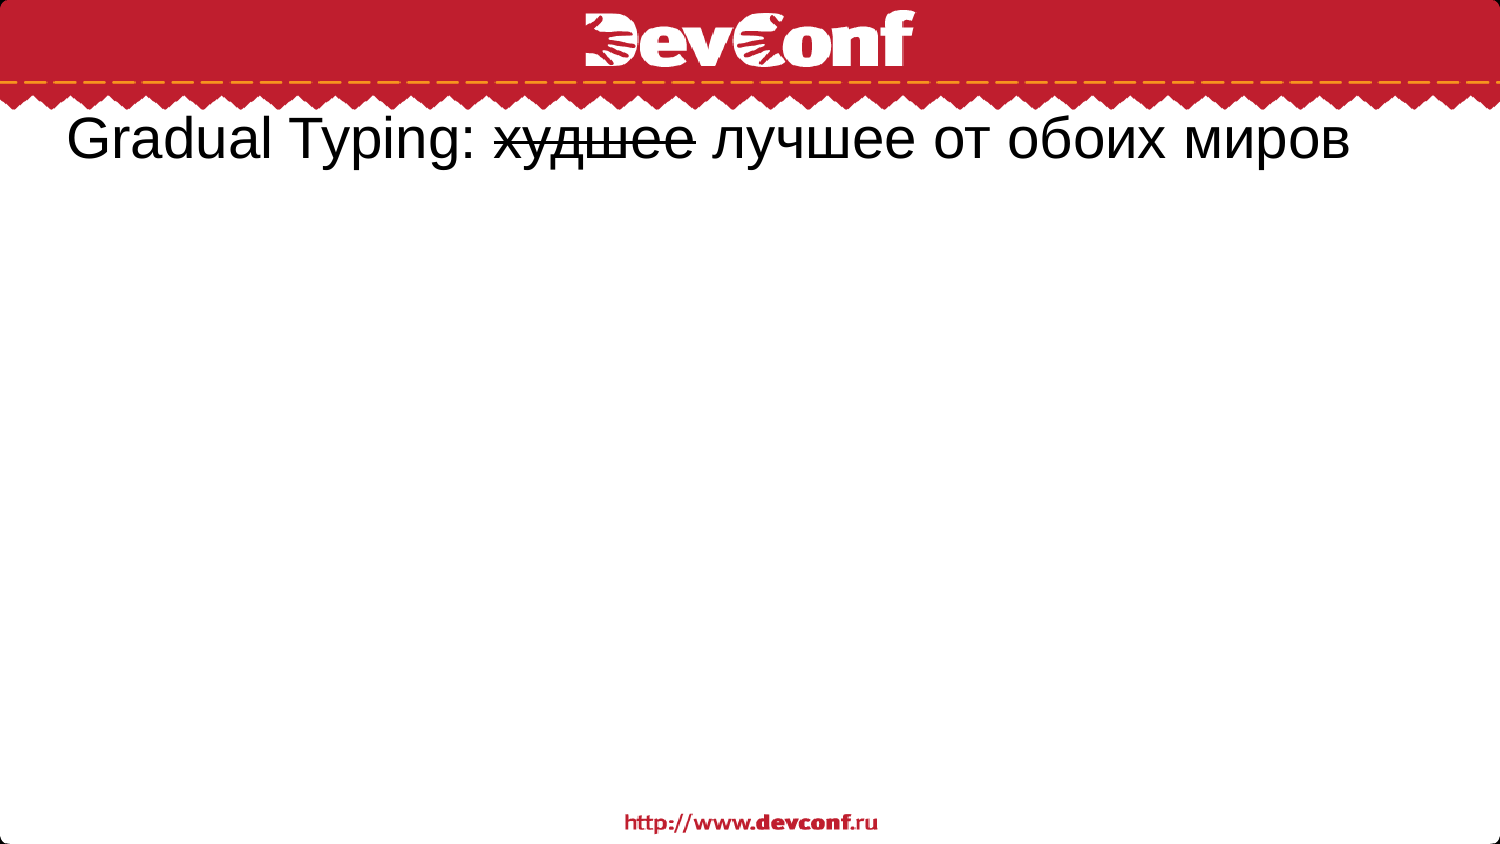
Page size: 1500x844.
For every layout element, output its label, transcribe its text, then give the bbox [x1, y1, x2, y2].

picture [0, 0, 1500, 844]
title Gradual Typing: худшее лучшее от обоих миров [51, 85, 1449, 180]
